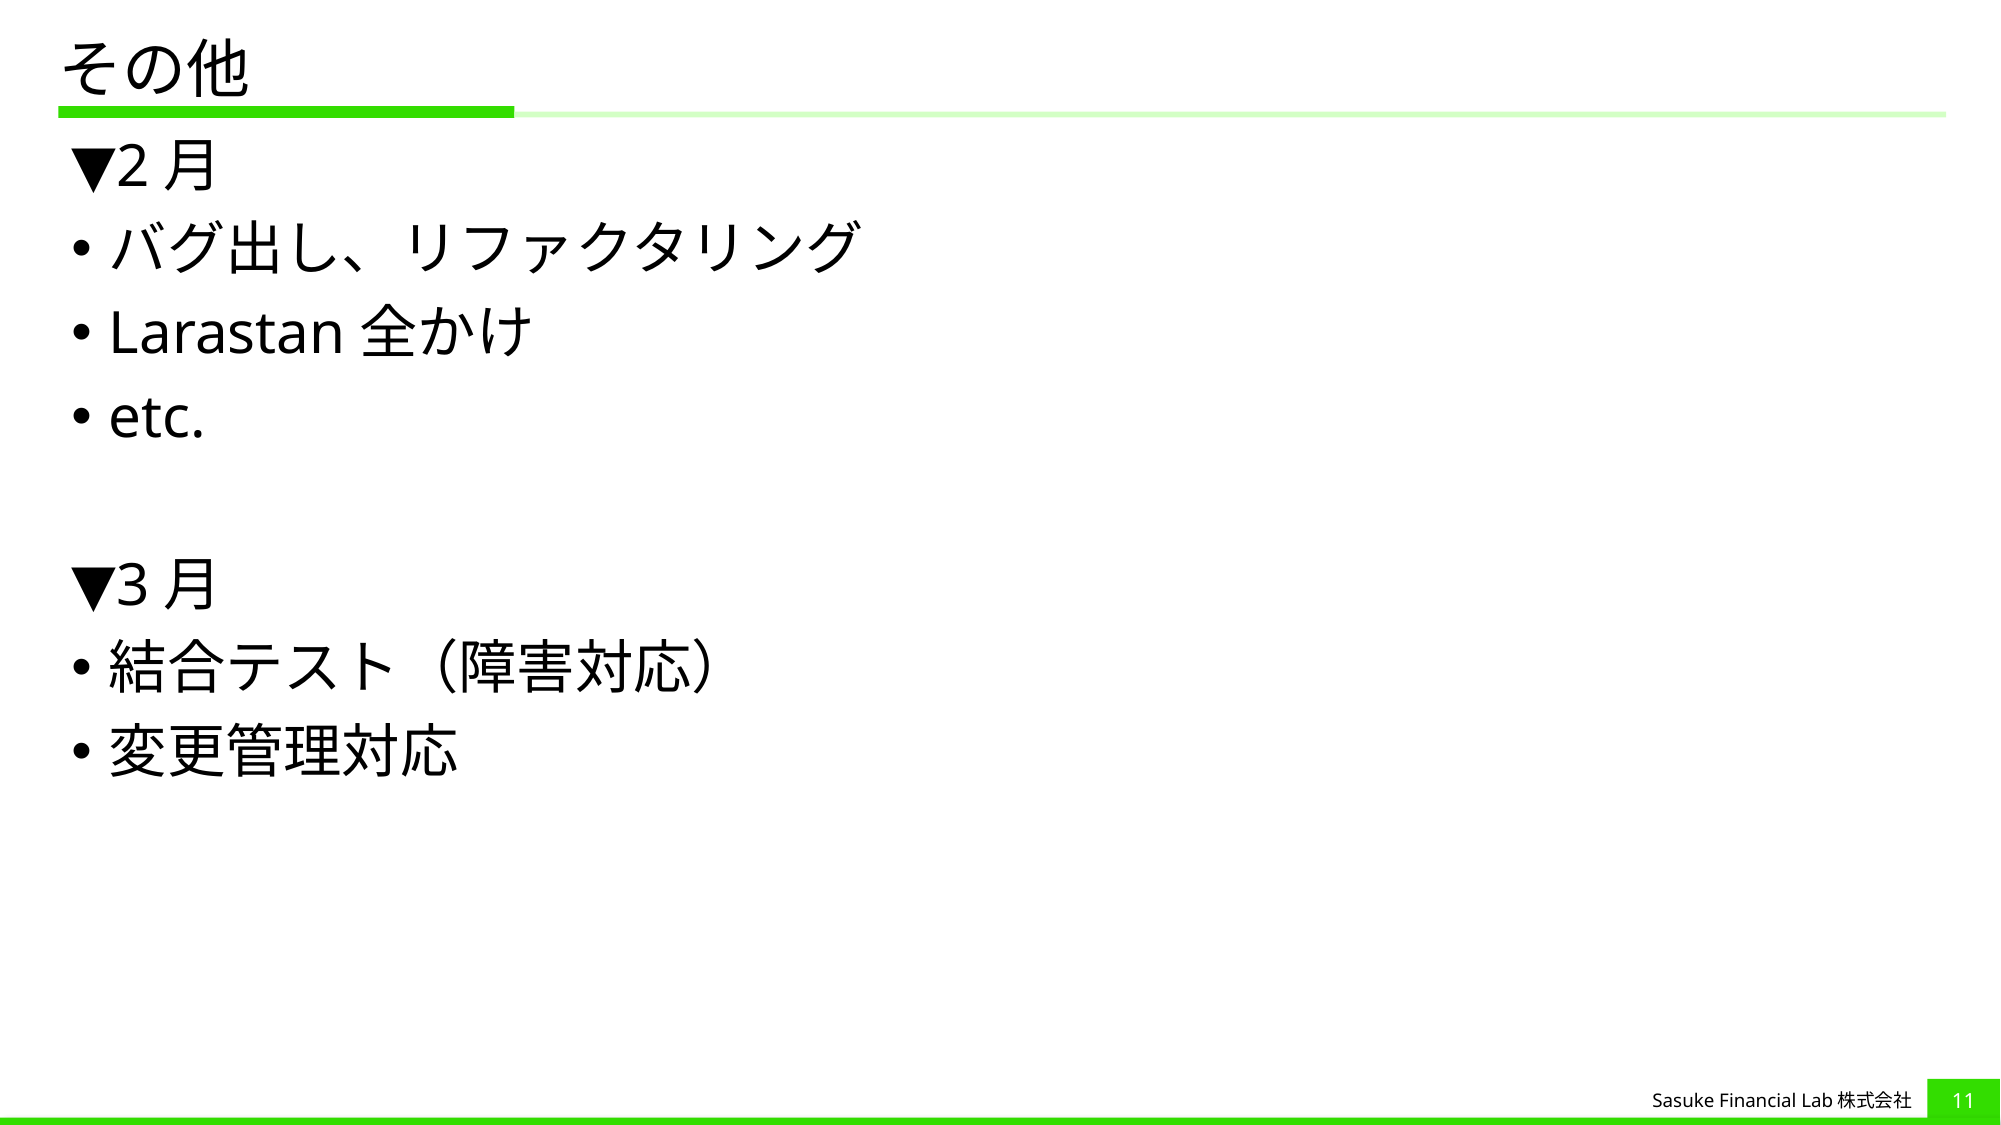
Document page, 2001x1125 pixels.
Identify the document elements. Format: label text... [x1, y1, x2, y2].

footer Sasuke Financial Lab株式会社 [1628, 1079, 1927, 1120]
list ▼2月 バグ出し、リファクタリング Larastan全かけ etc. ▼3月 結合テスト（障害対応） 変更管理対応 [56, 128, 1947, 1061]
title その他 [58, 29, 1947, 115]
slide_number 10 [1927, 1078, 2000, 1125]
